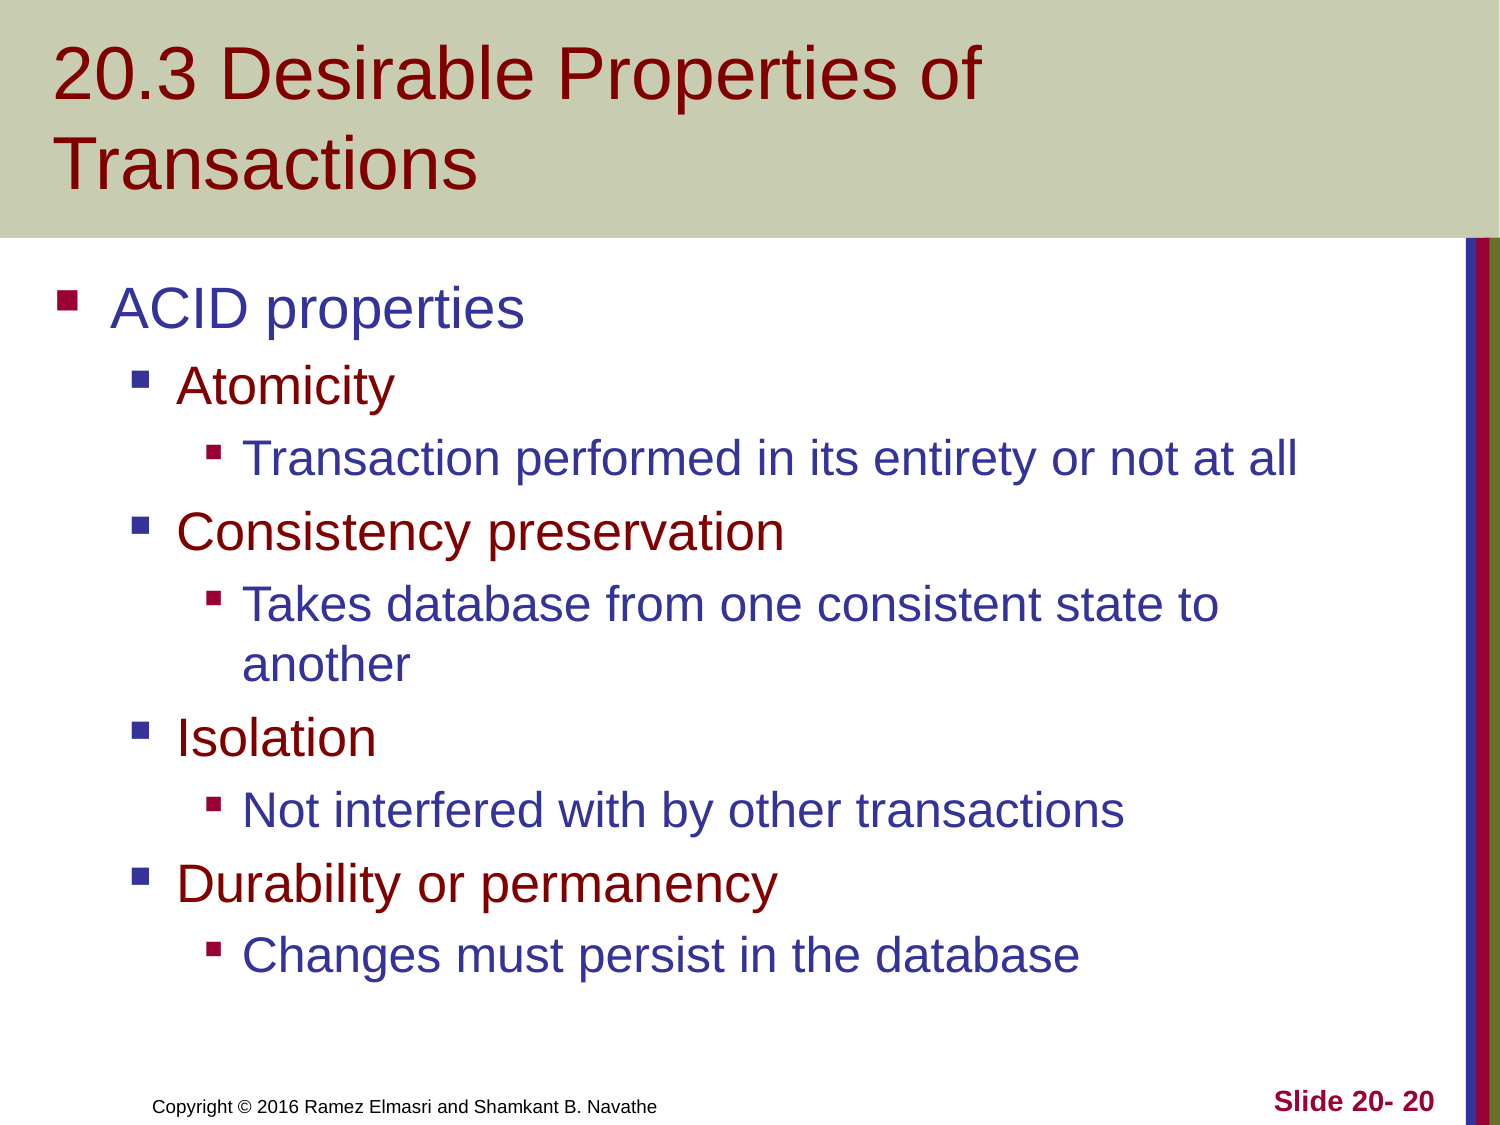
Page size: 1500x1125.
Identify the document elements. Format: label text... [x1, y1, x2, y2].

list ACID properties Atomicity Transaction performed in its entirety or not at all Consistency preservation Takes database from one consistent state to another Isolation Not interfered with by other transactions Durability or permanency Changes must persist in the database [39, 262, 1400, 1013]
title 20.3 Desirable Properties of Transactions [37, 49, 1317, 213]
slide_number Slide 20- 20 [1137, 1049, 1451, 1125]
